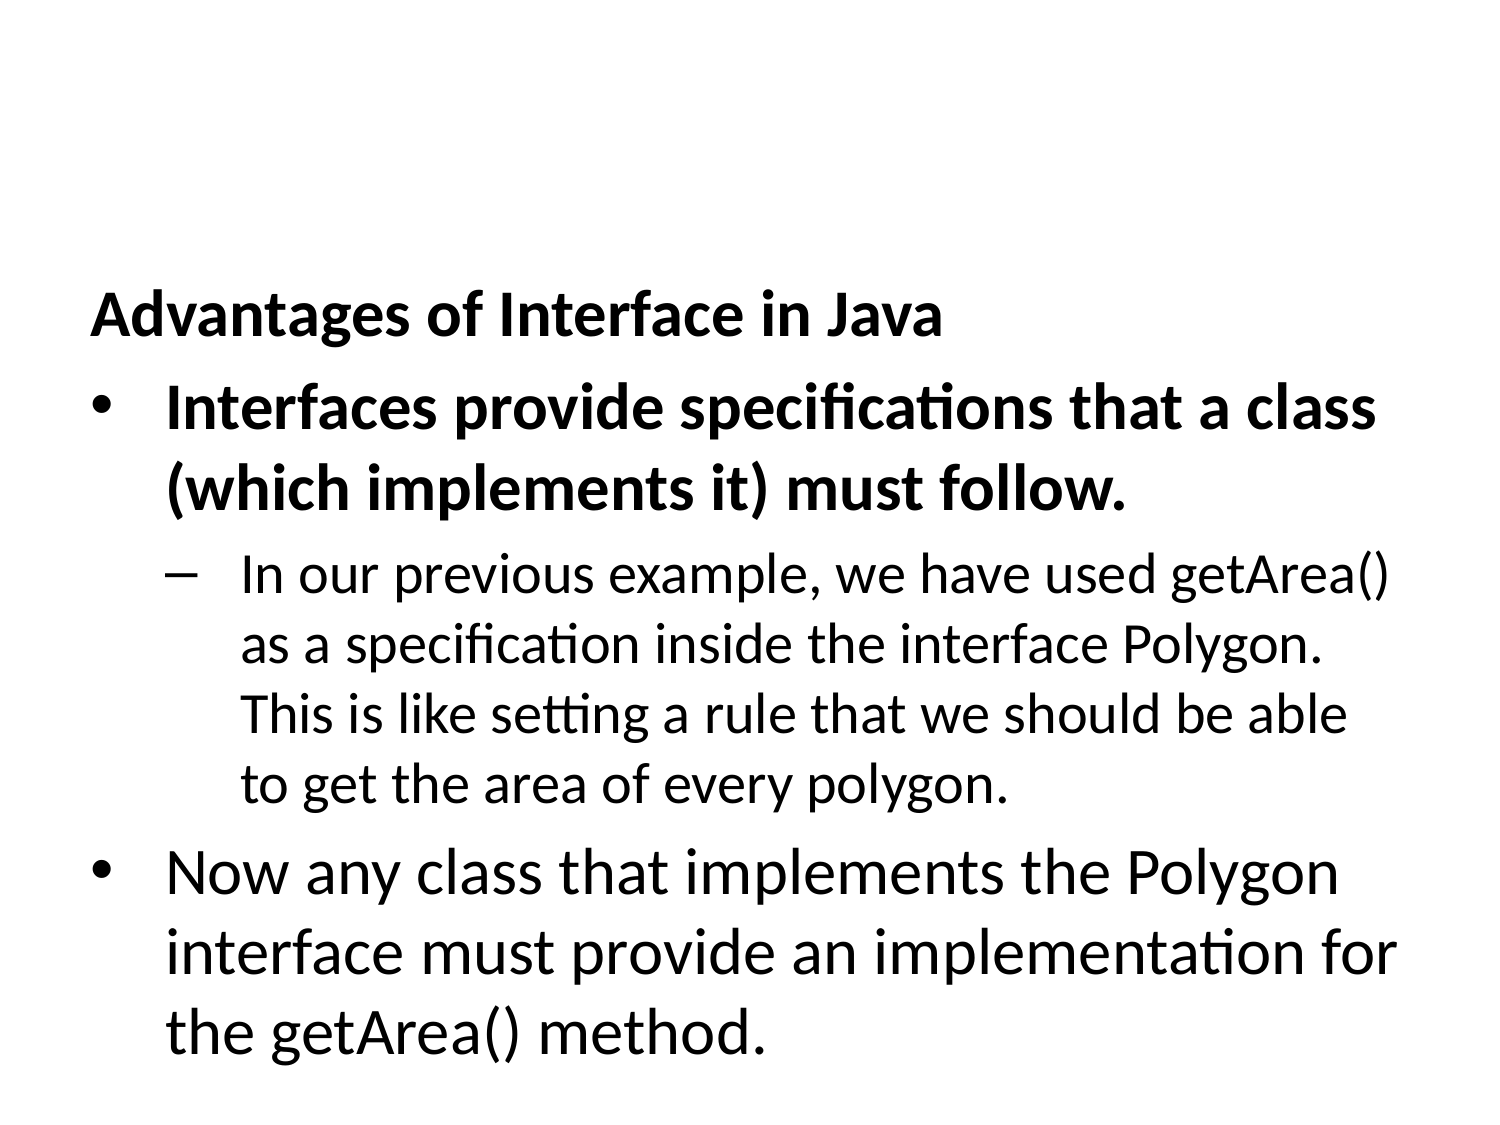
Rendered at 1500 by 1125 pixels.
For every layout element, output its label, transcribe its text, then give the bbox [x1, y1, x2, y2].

list Advantages of Interface in Java Interfaces provide specifications that a class (which implements it) must follow. In our previous example, we have used getArea() as a specification inside the interface Polygon. This is like setting a rule that we should be able to get the area of every polygon. Now any class that implements the Polygon interface must provide an implementation for the getArea() method. [75, 262, 1425, 1005]
